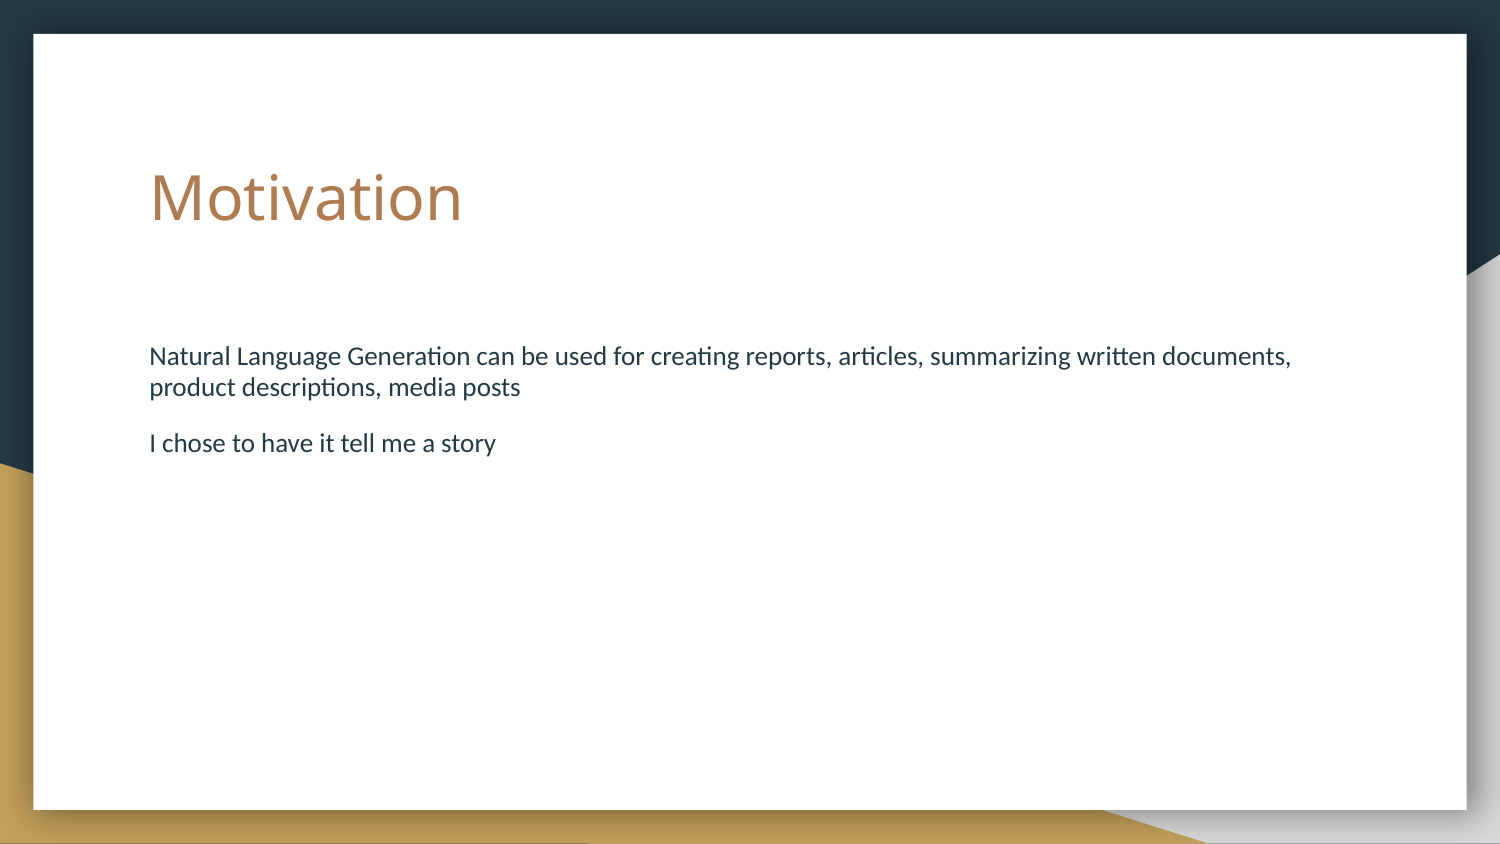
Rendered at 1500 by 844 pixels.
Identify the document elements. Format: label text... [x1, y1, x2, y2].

title Motivation [134, 138, 1366, 296]
list Natural Language Generation can be used for creating reports, articles, summarizing written documents, product descriptions, media posts I chose to have it tell me a story [134, 326, 1366, 729]
